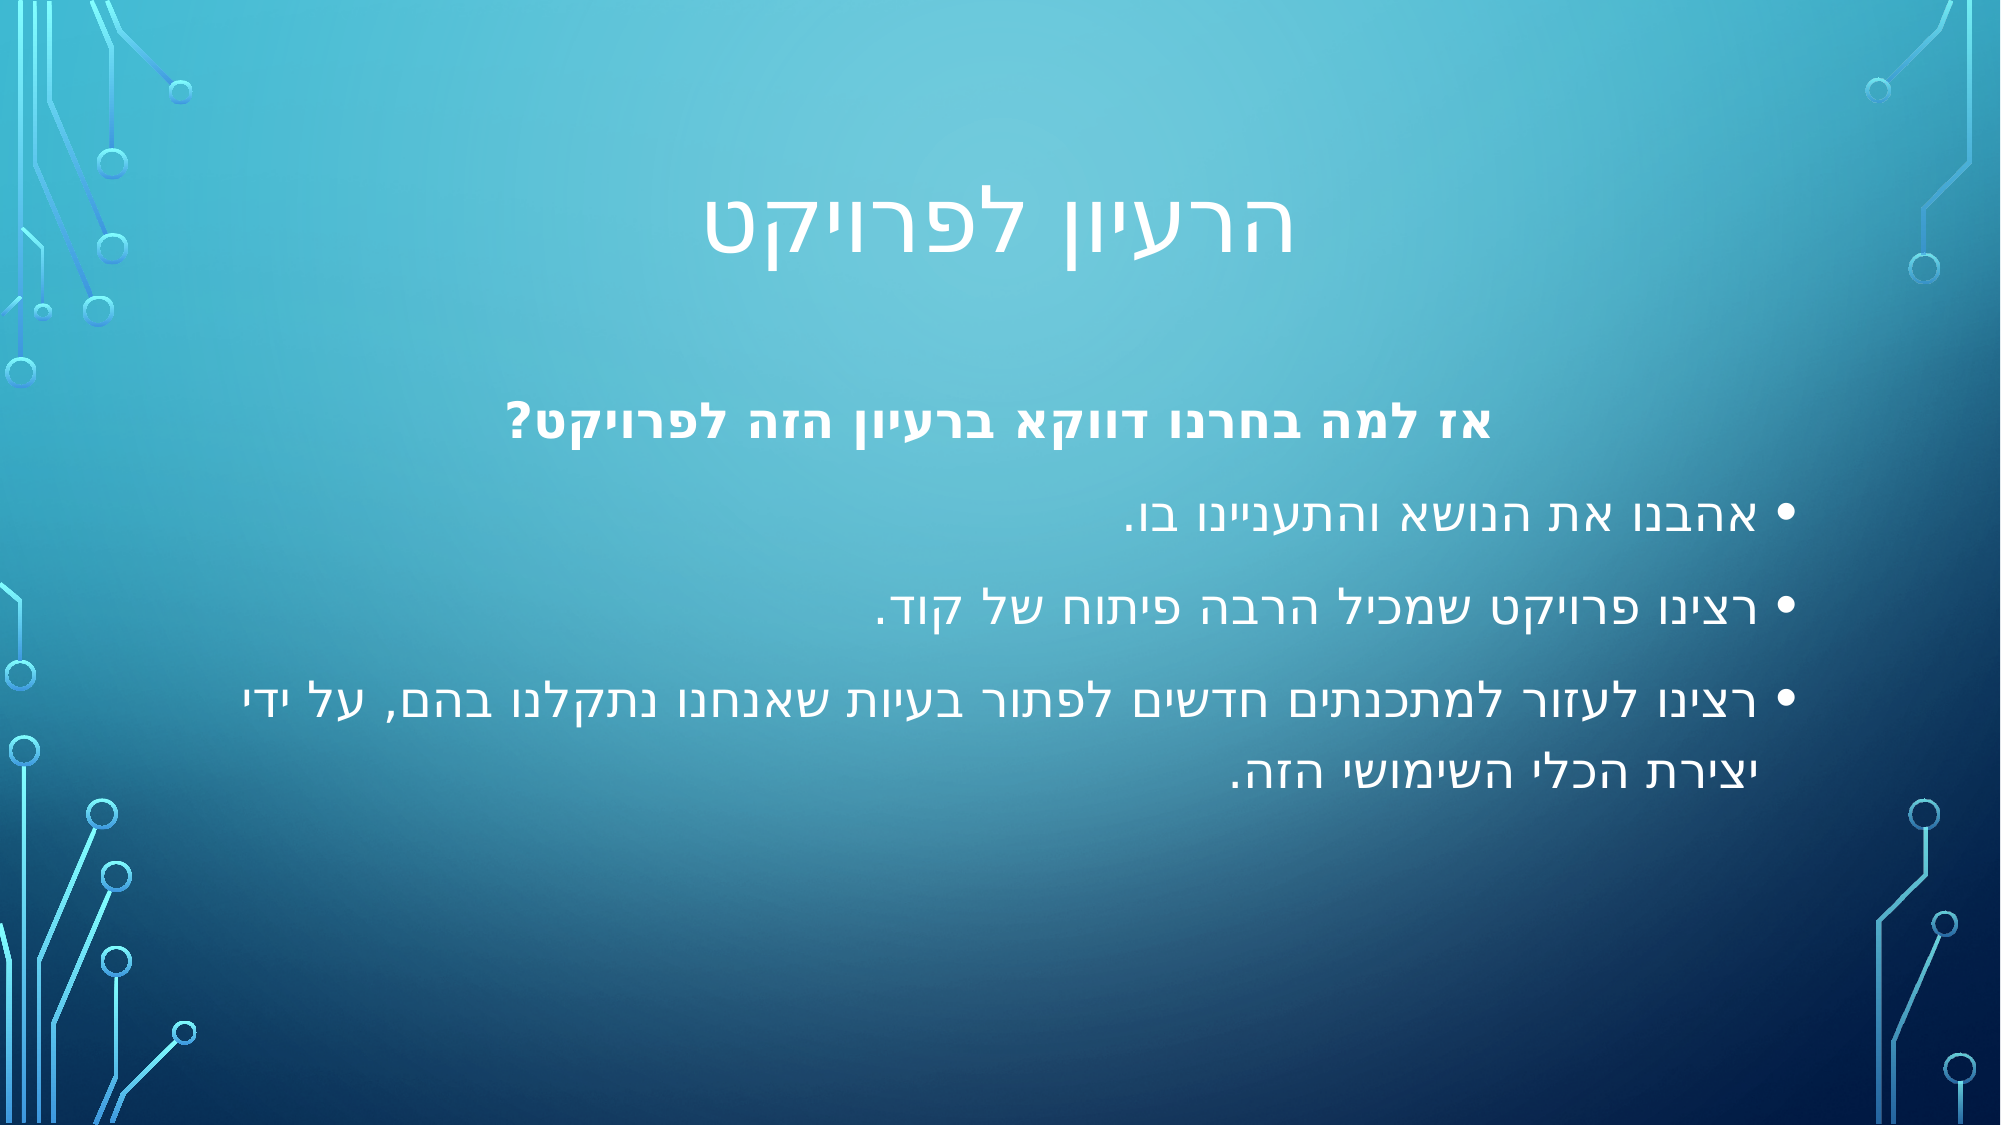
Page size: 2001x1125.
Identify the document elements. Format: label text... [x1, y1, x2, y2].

list אז למה בחרנו דווקא ברעיון הזה לפרויקט? אהבנו את הנושא והתעניינו בו. רצינו פרויקט שמכיל הרבה פיתוח של קוד. רצינו לעזור למתכנתים חדשים לפתור בעיות שאנחנו נתקלנו בהם, על ידי יצירת הכלי השימושי הזה. [187, 369, 1813, 950]
title הרעיון לפרויקט [187, 101, 1813, 344]
